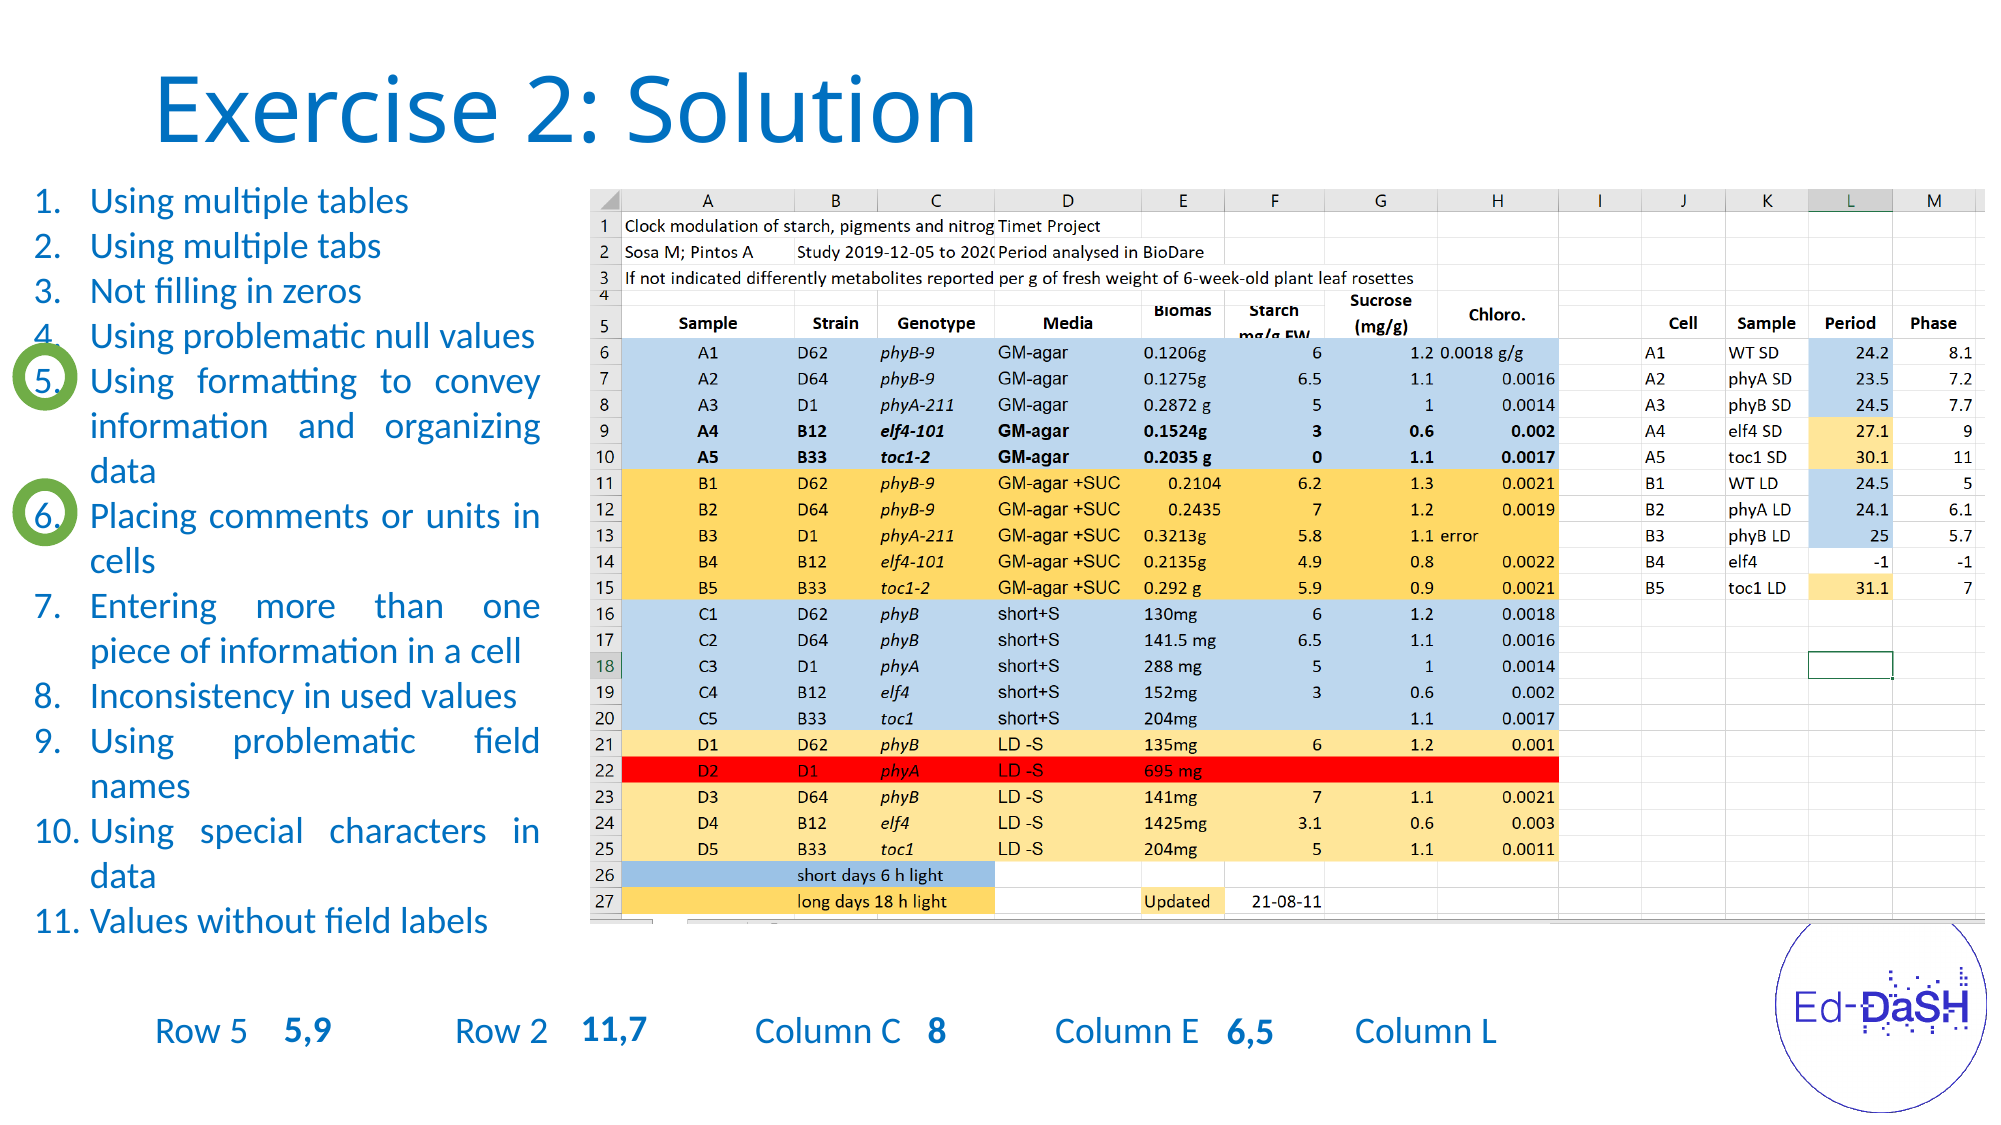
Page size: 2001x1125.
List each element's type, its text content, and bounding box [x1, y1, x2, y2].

text_box 8 [912, 998, 963, 1059]
title Exercise 2: Solution [137, 3, 1863, 222]
text_box Row 5 Row 2 Column C Column E Column L [140, 998, 912, 1059]
text_box [17, 483, 73, 541]
text_box [17, 347, 73, 406]
text_box 11,7 [565, 997, 664, 1057]
text_box Row 5 Row 2 Column C Column E Column L [963, 998, 1647, 1059]
text_box 6,5 [1211, 999, 1297, 1060]
text_box Using multiple tables Using multiple tabs Not filling in zeros Using problematic null values Using formatting to convey information and organizing data Placing comments or units in cells Entering more than one piece of information in a cell Inconsistency in used values Using problematic field names Using special characters in data Values without field labels [18, 168, 557, 949]
picture [590, 188, 1987, 1113]
text_box 5,9 [269, 997, 354, 1058]
